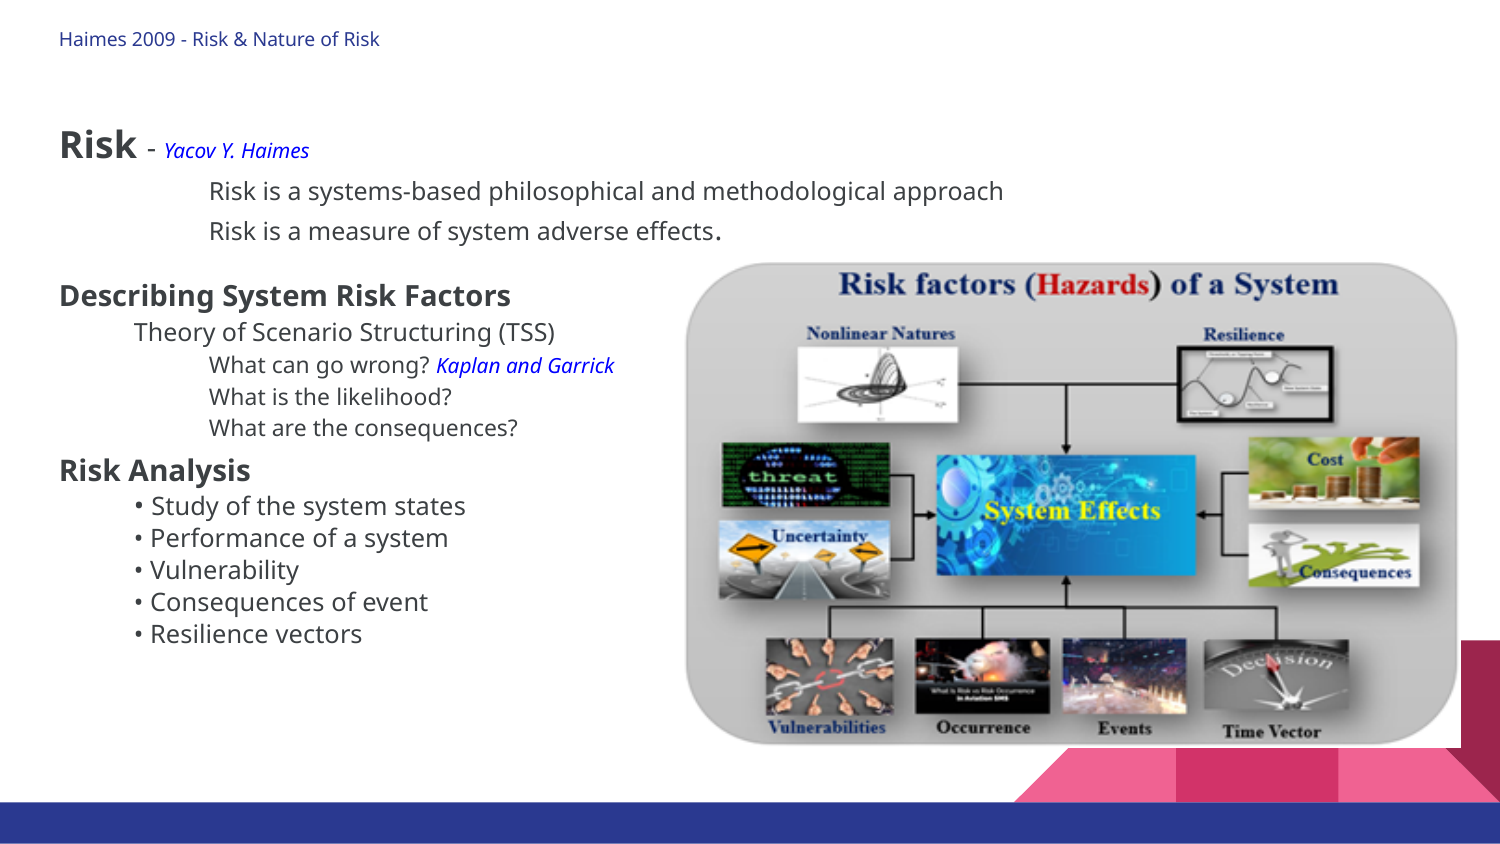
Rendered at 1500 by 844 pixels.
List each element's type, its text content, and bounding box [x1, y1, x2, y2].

title Haimes 2009 - Risk & Nature of Risk [43, 11, 1442, 98]
picture [683, 261, 1461, 748]
list Risk - Yacov Y. Haimes Risk is a systems-based philosophical and methodological approach Risk is a measure of system adverse effects. Describing System Risk Factors Theory of Scenario Structuring (TSS) What can go wrong? Kaplan and Garrick What is the likelihood? What are the consequences? Risk Analysis • Study of the system states • Performance of a system • Vulnerability • Consequences of event • Resilience vectors [43, 98, 1469, 774]
